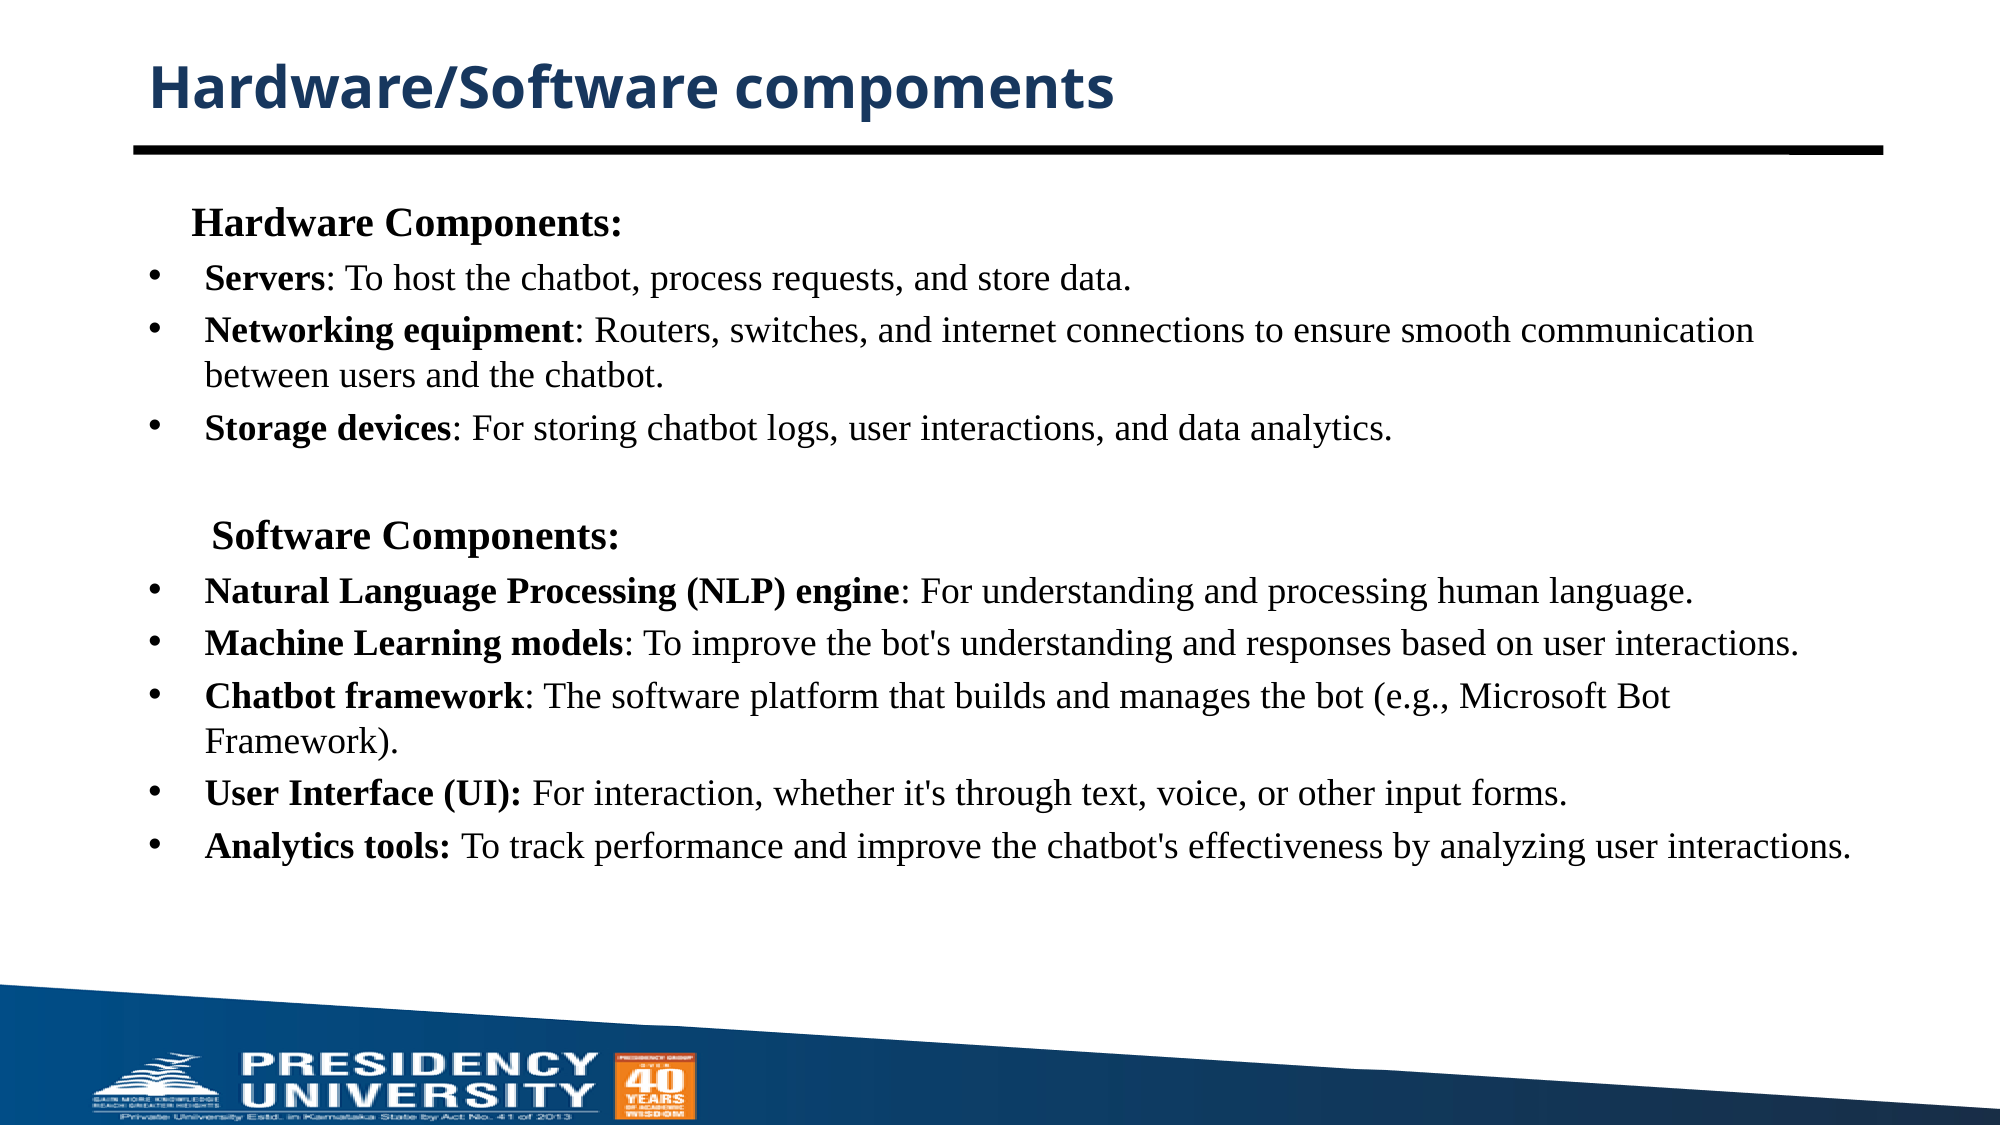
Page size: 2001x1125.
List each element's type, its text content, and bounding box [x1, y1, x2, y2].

title Hardware/Software compoments [133, 45, 1884, 125]
picture [0, 982, 2000, 1125]
list Hardware Components: Servers: To host the chatbot, process requests, and store data. Networking equipment: Routers, switches, and internet connections to ensure smooth communication between users and the chatbot. Storage devices: For storing chatbot logs, user interactions, and data analytics. Software Components: Natural Language Processing (NLP) engine: For understanding and processing human language. Machine Learning models: To improve the bot's understanding and responses based on user interactions. Chatbot framework: The software platform that builds and manages the bot (e.g., Microsoft Bot Framework). User Interface (UI): For interaction, whether it's through text, voice, or other input forms. Analytics tools: To track performance and improve the chatbot's effectiveness by analyzing user interactions. [133, 187, 1884, 1000]
